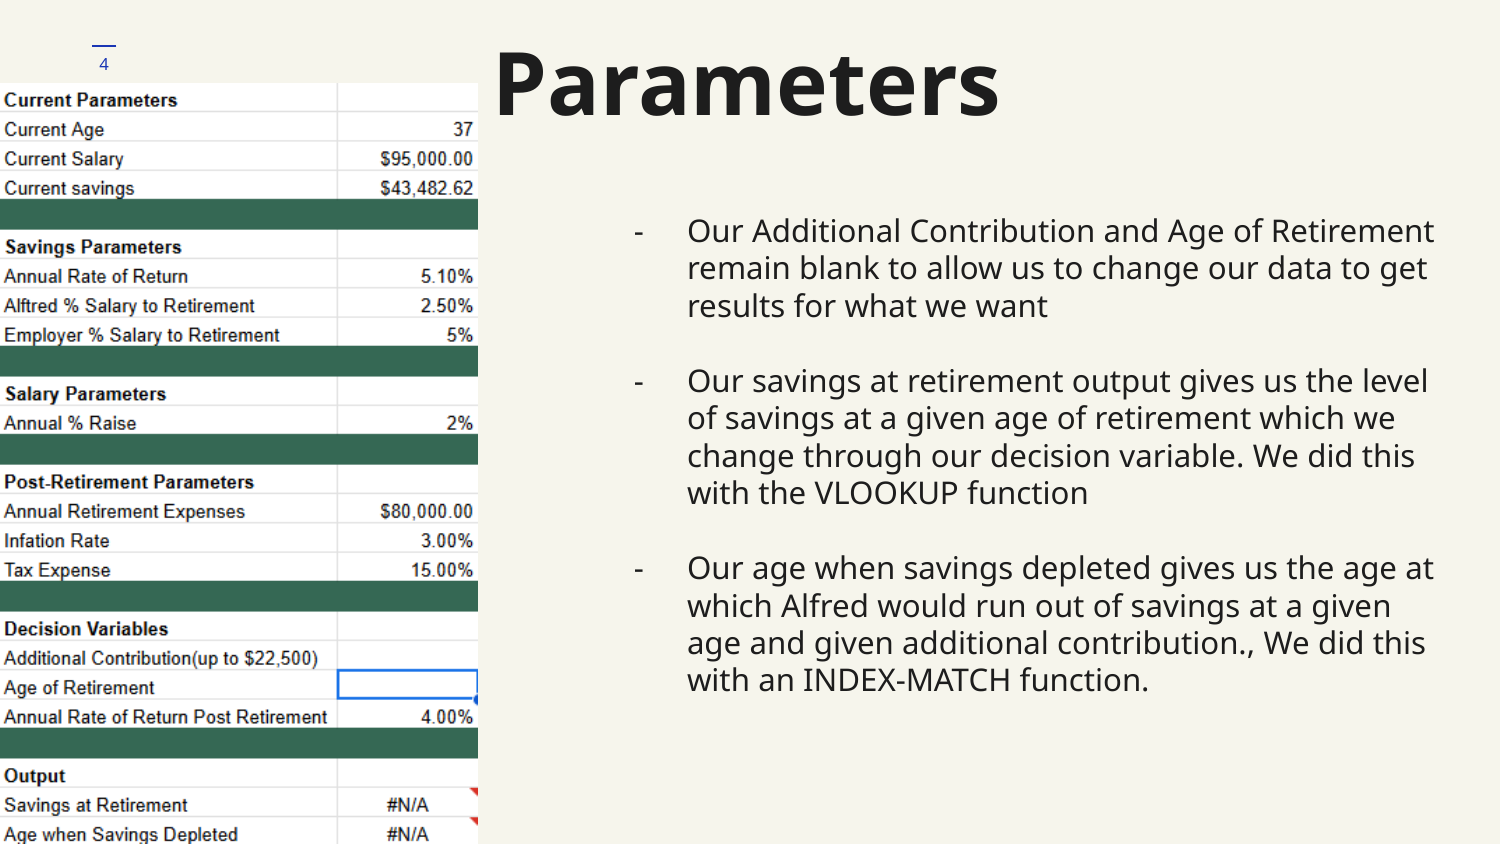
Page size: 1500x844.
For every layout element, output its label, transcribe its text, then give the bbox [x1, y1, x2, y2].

picture [0, 83, 478, 844]
text_box Our Additional Contribution and Age of Retirement remain blank to allow us to change our data to get results for what we want Our savings at retirement output gives us the level of savings at a given age of retirement which we change through our decision variable. We did this with the VLOOKUP function Our age when savings depleted gives us the age at which Alfred would run out of savings at a given age and given additional contribution., We did this with an INDEX-MATCH function. [597, 158, 1458, 703]
title Parameters [477, 33, 1500, 204]
slide_number ‹#› [69, 33, 140, 82]
